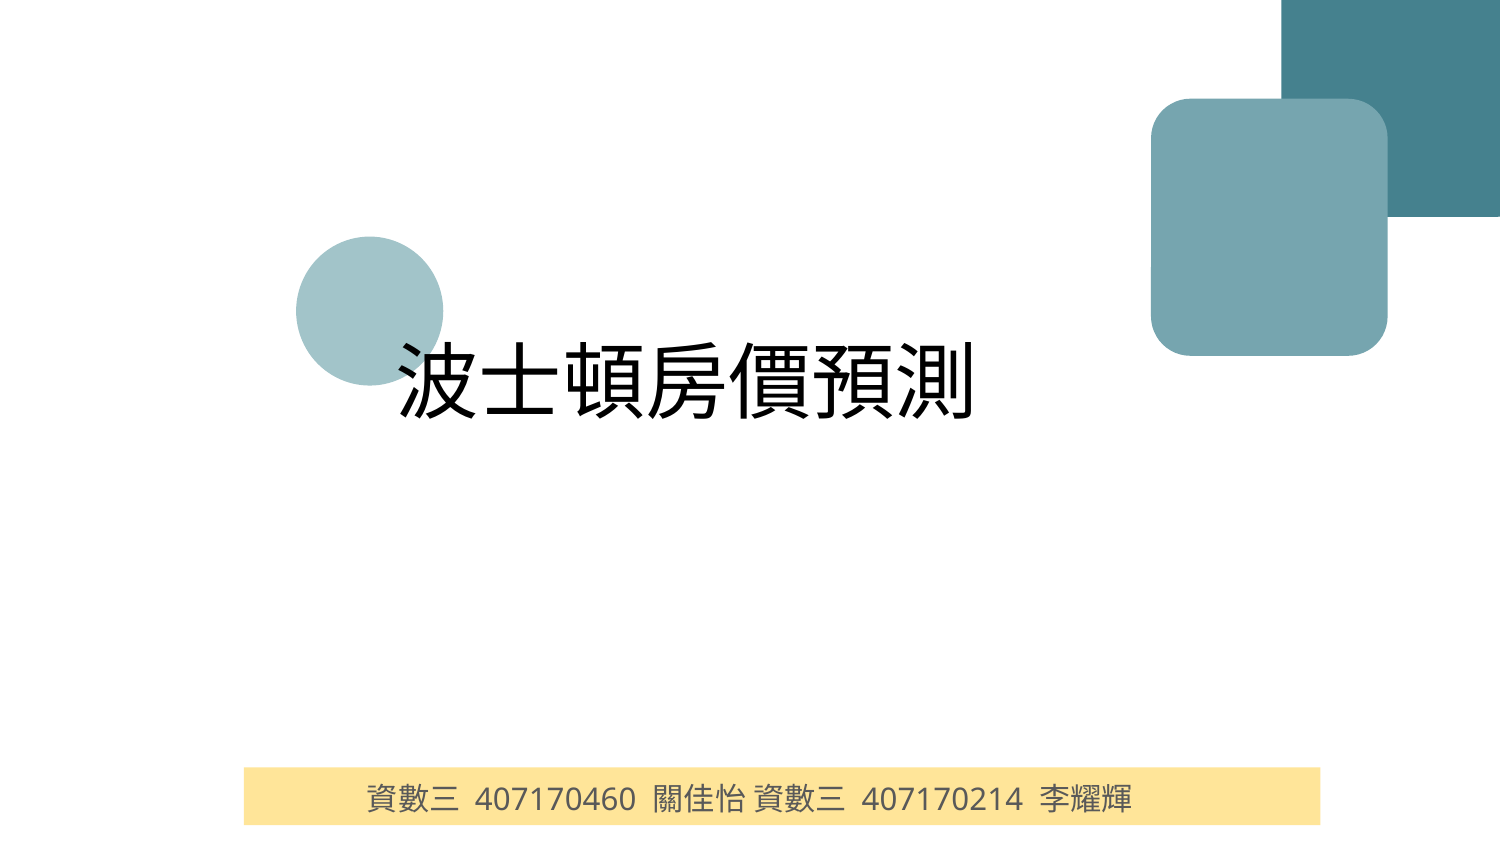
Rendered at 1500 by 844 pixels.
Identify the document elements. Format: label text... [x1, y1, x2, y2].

title 波士頓房價預測 [232, 295, 1142, 445]
subtitle 資數三 407170460 關佳怡 資數三 407170214 李耀輝 [137, 764, 1363, 829]
text_box [1150, 98, 1388, 356]
text_box [1281, 0, 1500, 217]
text_box [297, 236, 442, 295]
